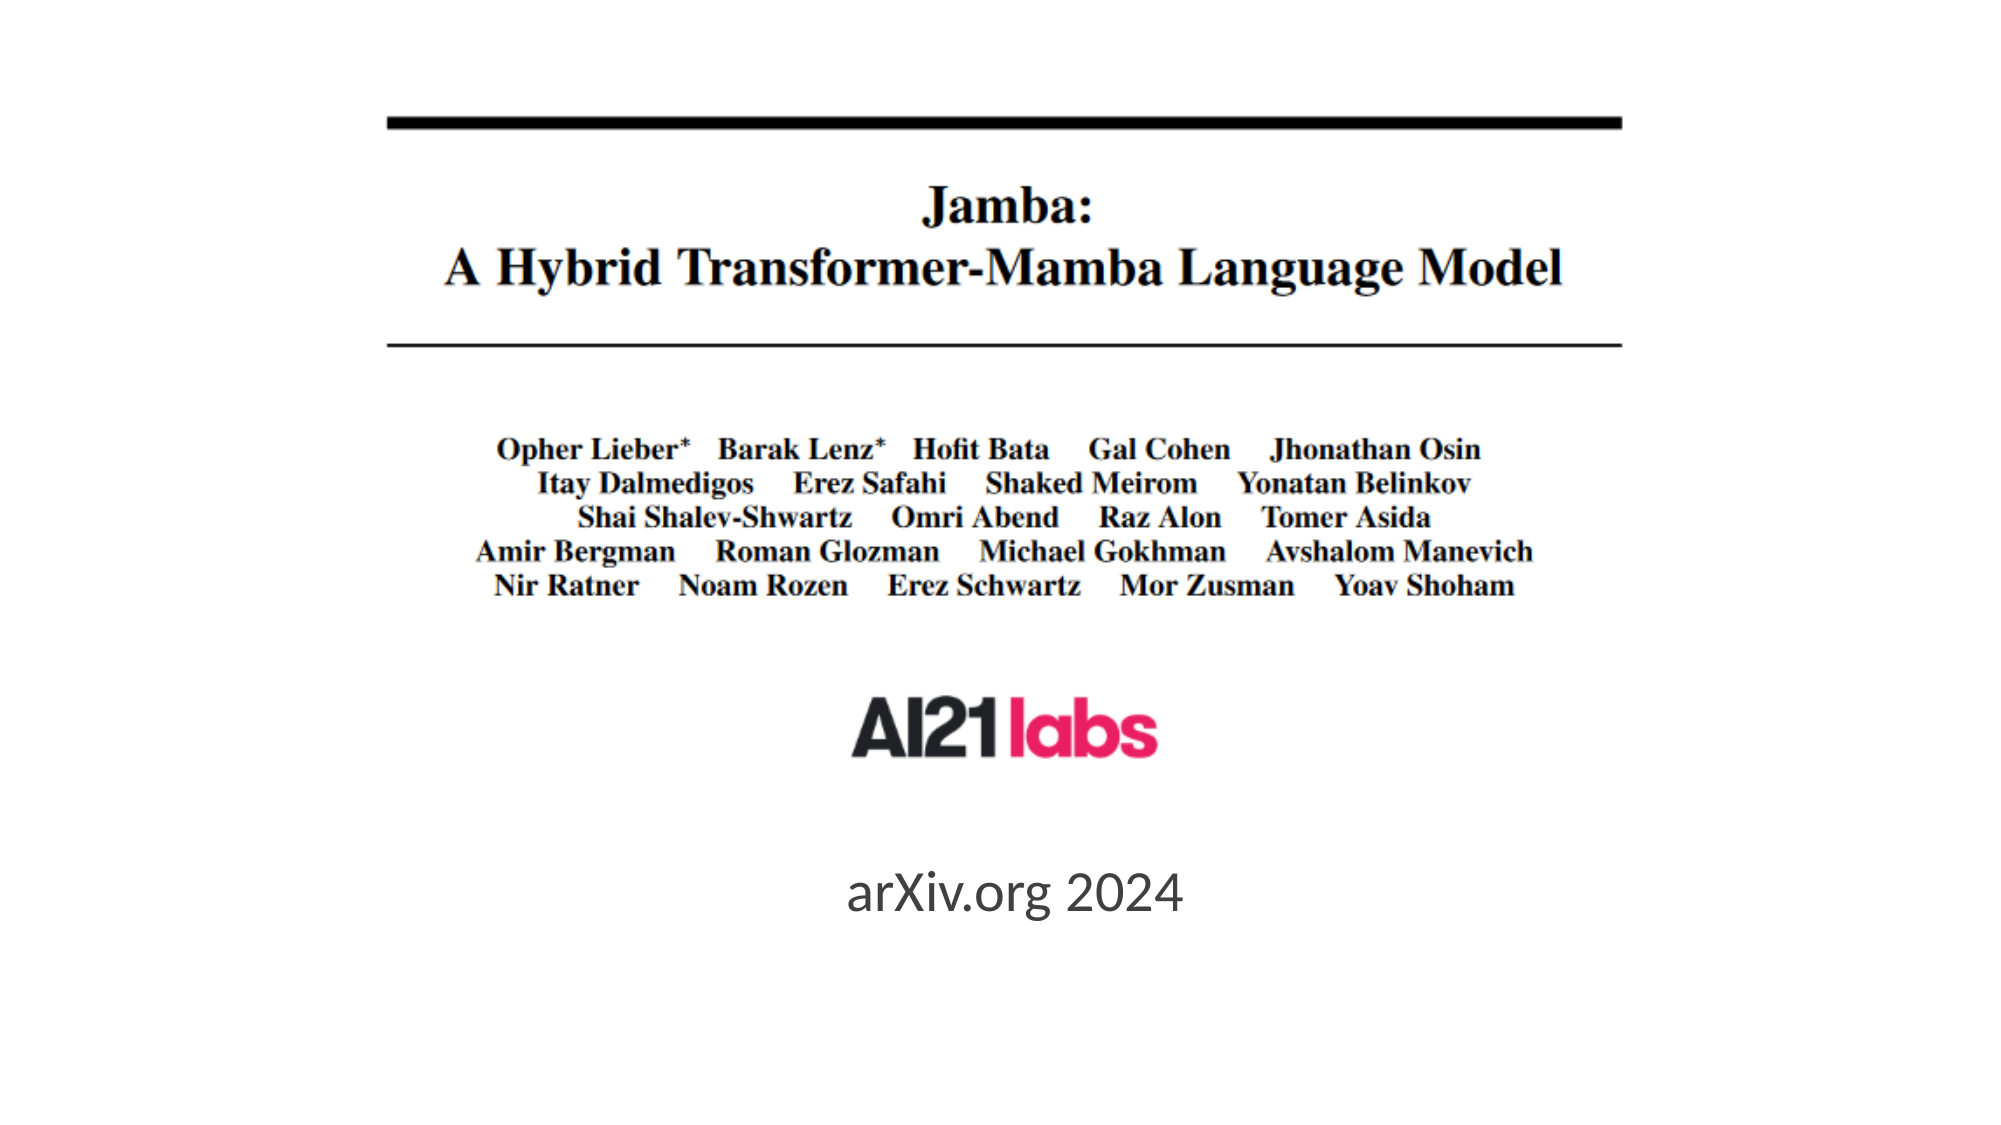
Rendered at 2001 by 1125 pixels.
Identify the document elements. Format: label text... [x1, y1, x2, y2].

subtitle arXiv.org 2024 [265, 853, 1766, 1125]
picture [344, 71, 1656, 834]
